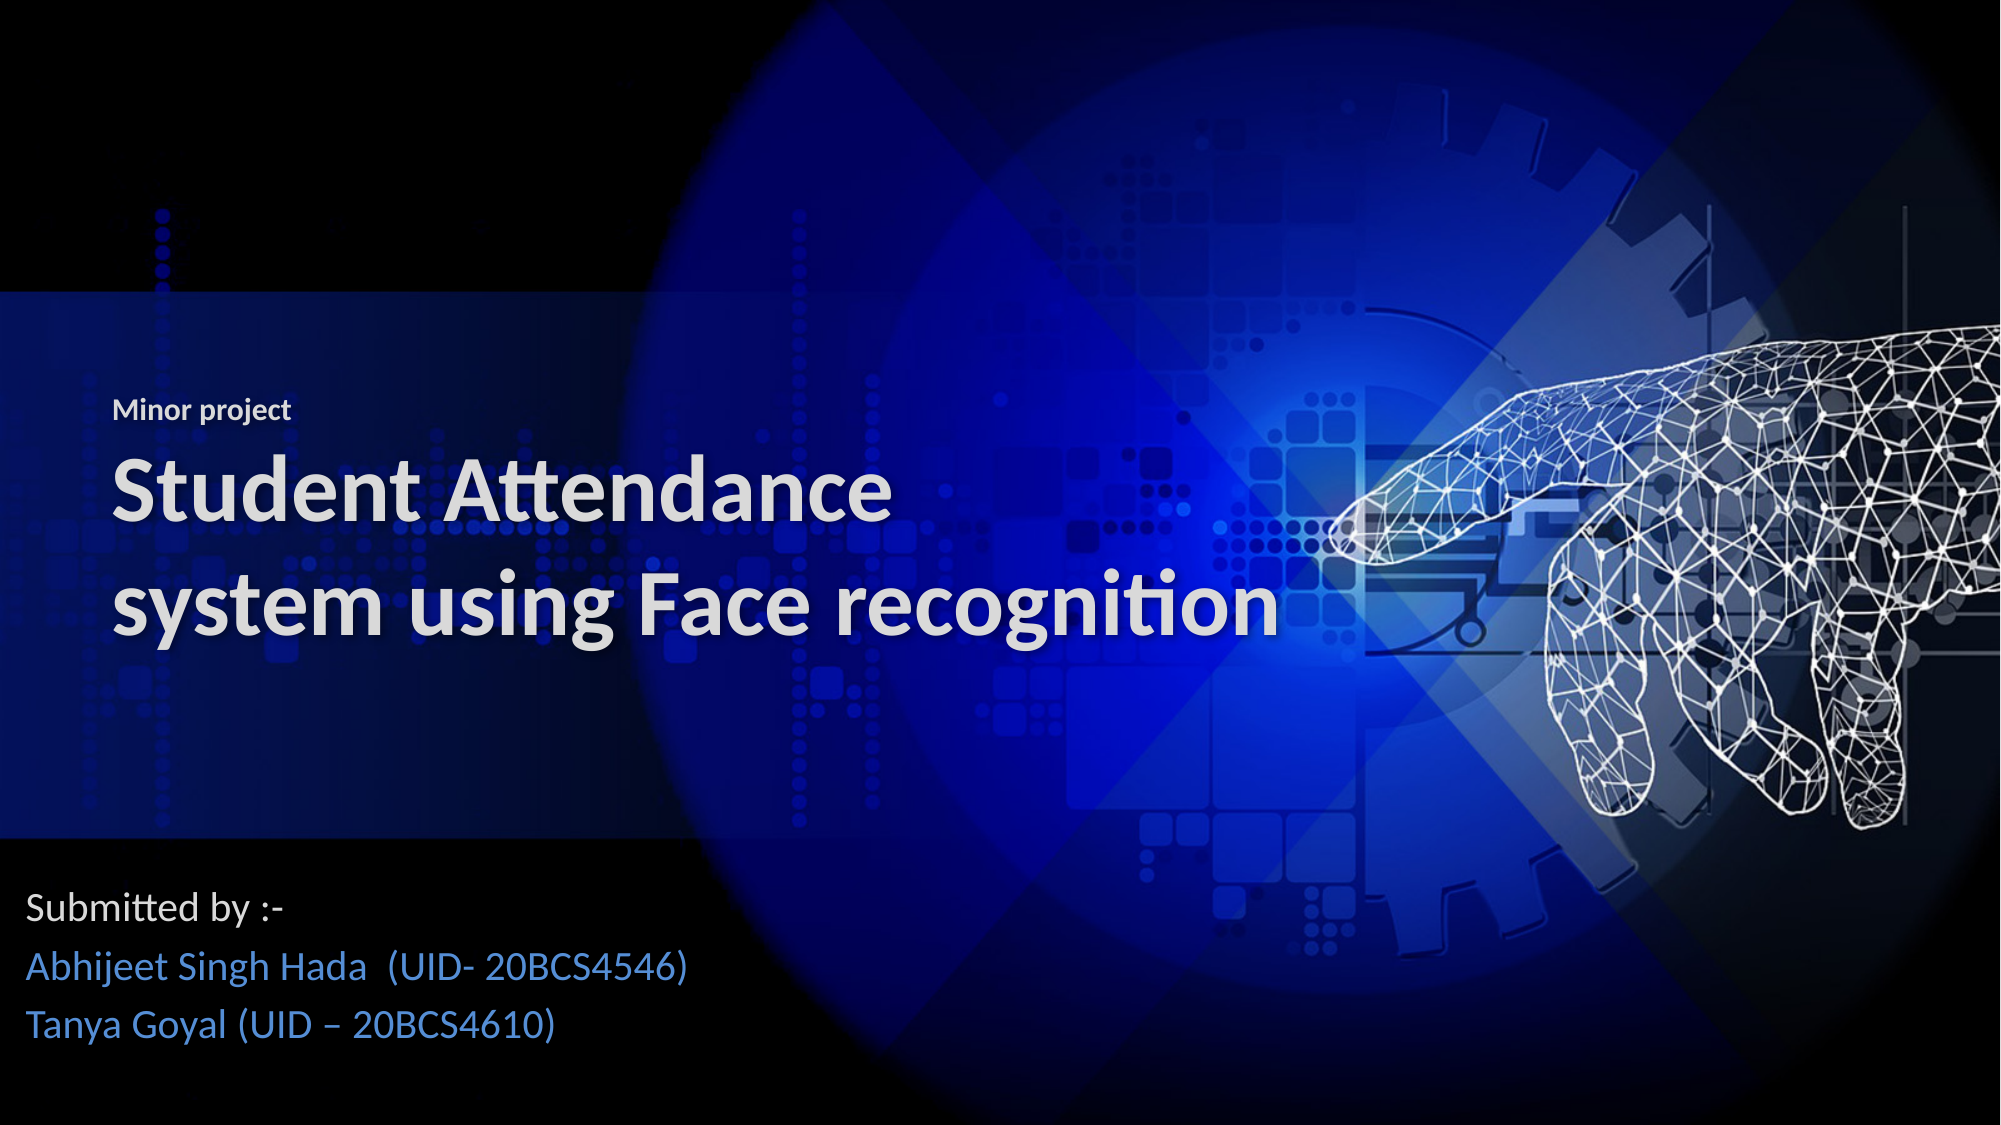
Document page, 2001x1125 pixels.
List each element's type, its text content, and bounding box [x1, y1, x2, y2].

subtitle Submitted by :- Abhijeet Singh Hada (UID- 20BCS4546) Tanya Goyal (UID – 20BCS4610) [10, 872, 1285, 1125]
title Minor project Student Attendance system using Face recognition [96, 380, 1545, 663]
picture [0, 0, 2001, 1125]
